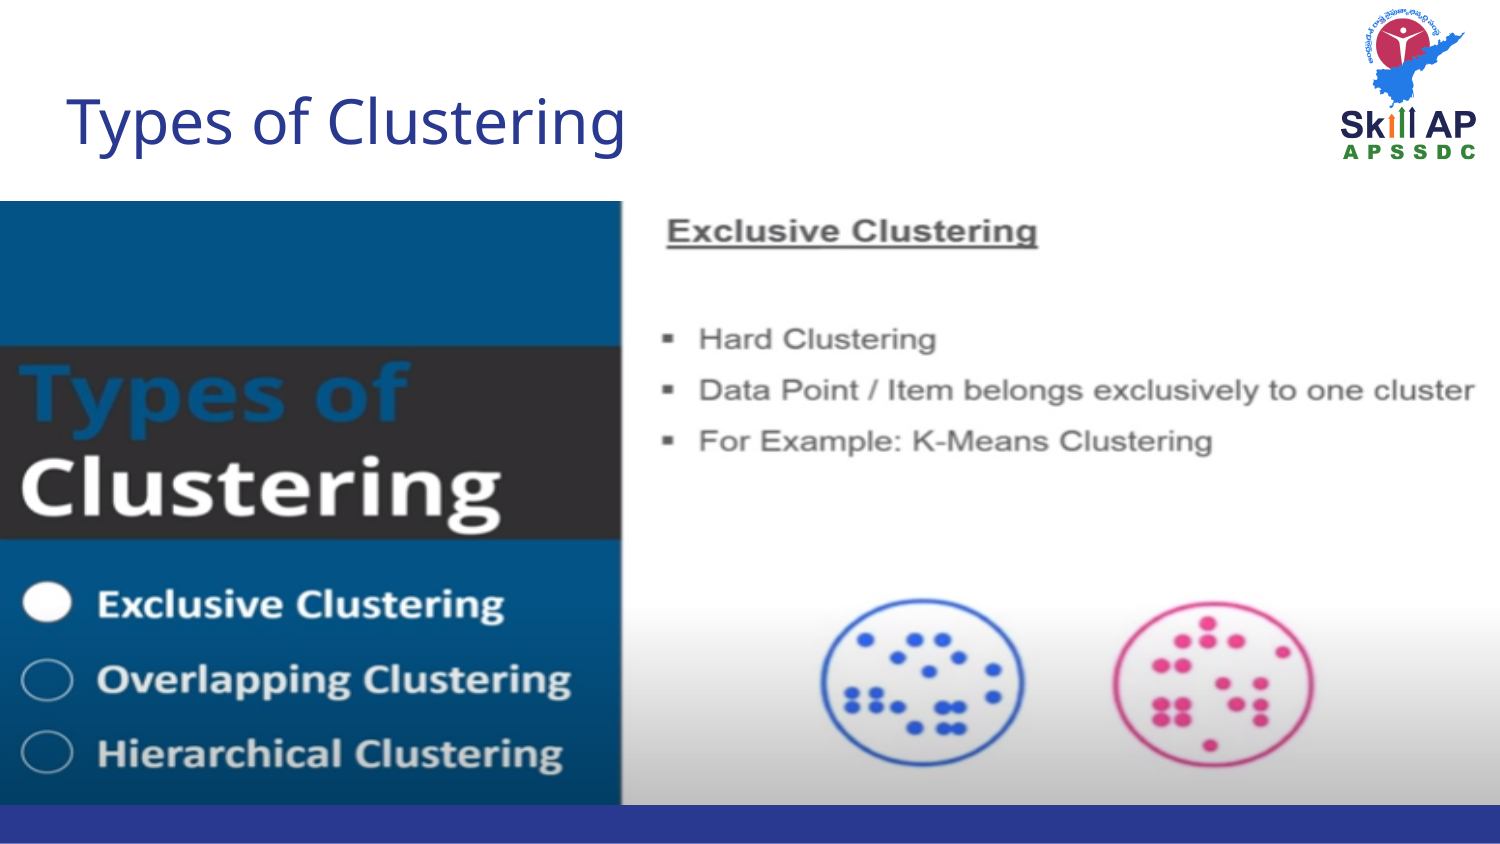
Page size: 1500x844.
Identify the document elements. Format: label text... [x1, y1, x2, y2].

title Types of Clustering [51, 67, 1320, 167]
picture [1325, 3, 1489, 168]
picture [0, 201, 1500, 806]
